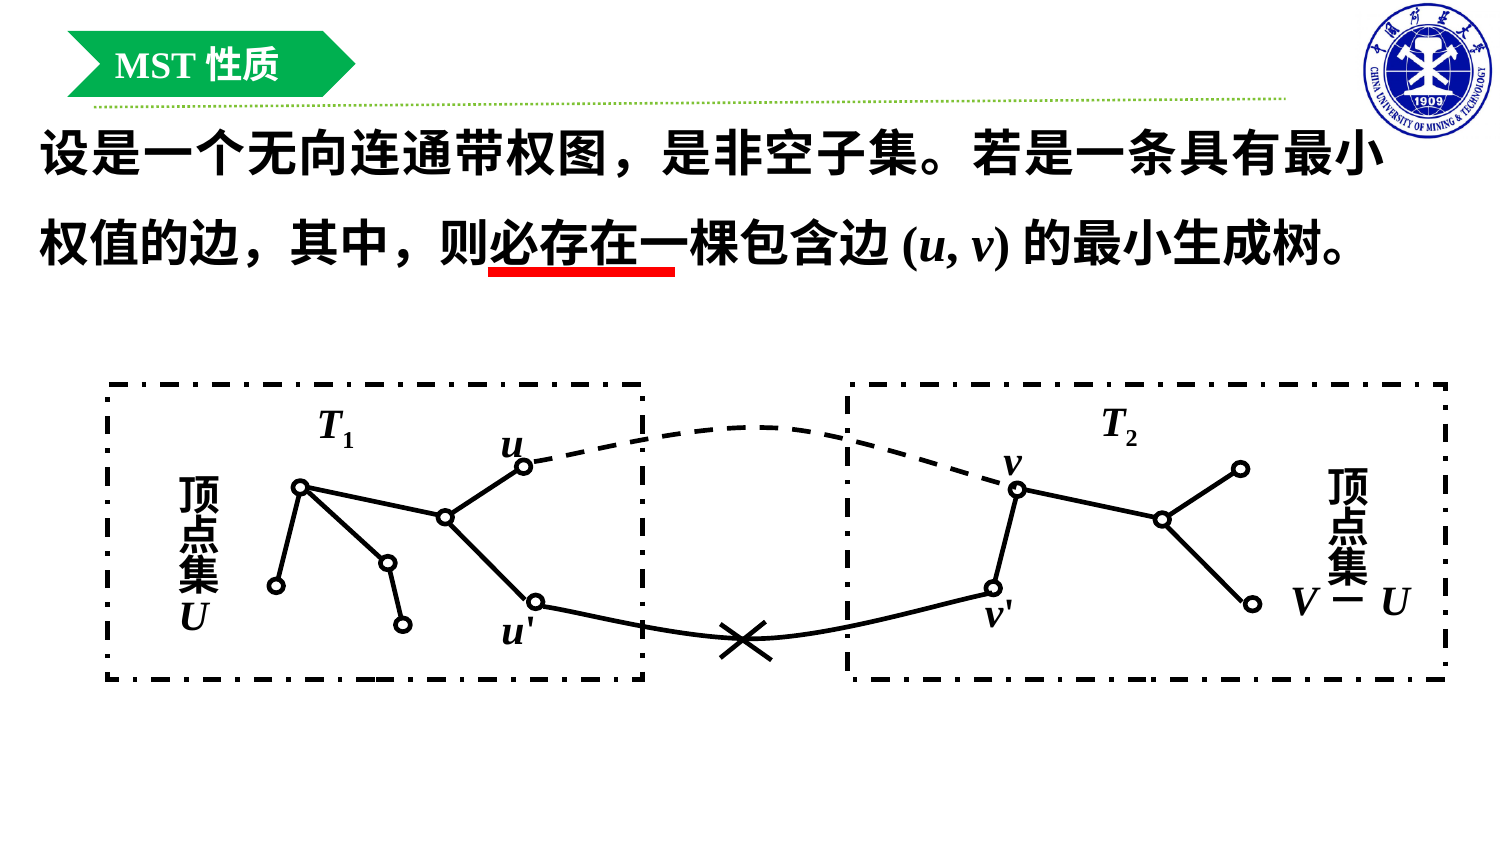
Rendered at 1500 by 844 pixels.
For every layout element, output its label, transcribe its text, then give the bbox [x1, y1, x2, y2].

text_box MST性质 [67, 30, 356, 97]
picture [1355, 0, 1500, 141]
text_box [107, 384, 1451, 681]
